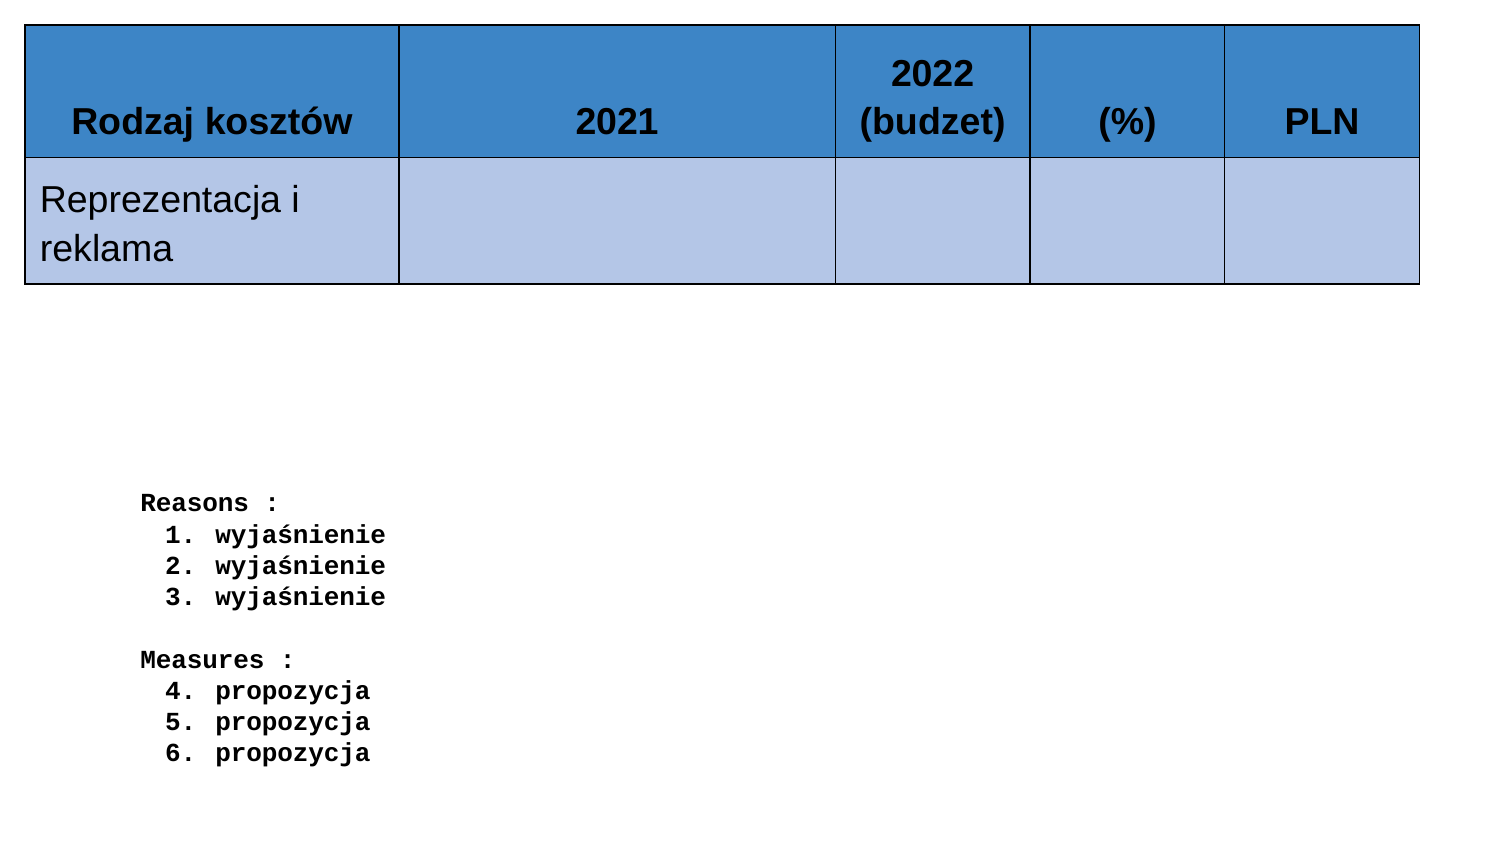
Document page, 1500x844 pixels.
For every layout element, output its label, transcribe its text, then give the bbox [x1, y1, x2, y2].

table_cell [400, 158, 835, 283]
table_cell Reprezentacja i reklama [26, 158, 398, 283]
table_header 2021 [400, 26, 835, 157]
table_header PLN [1225, 26, 1419, 157]
text_box Reasons : wyjaśnienie wyjaśnienie wyjaśnienie Measures : propozycja propozycja propozycja [125, 470, 1425, 814]
table_cell [1225, 158, 1419, 283]
table_header Rodzaj kosztów [26, 26, 398, 157]
table_cell [1031, 158, 1224, 283]
table_cell [836, 158, 1029, 283]
table_header 2022 (budzet) [836, 26, 1029, 157]
table_header (%) [1031, 26, 1224, 157]
